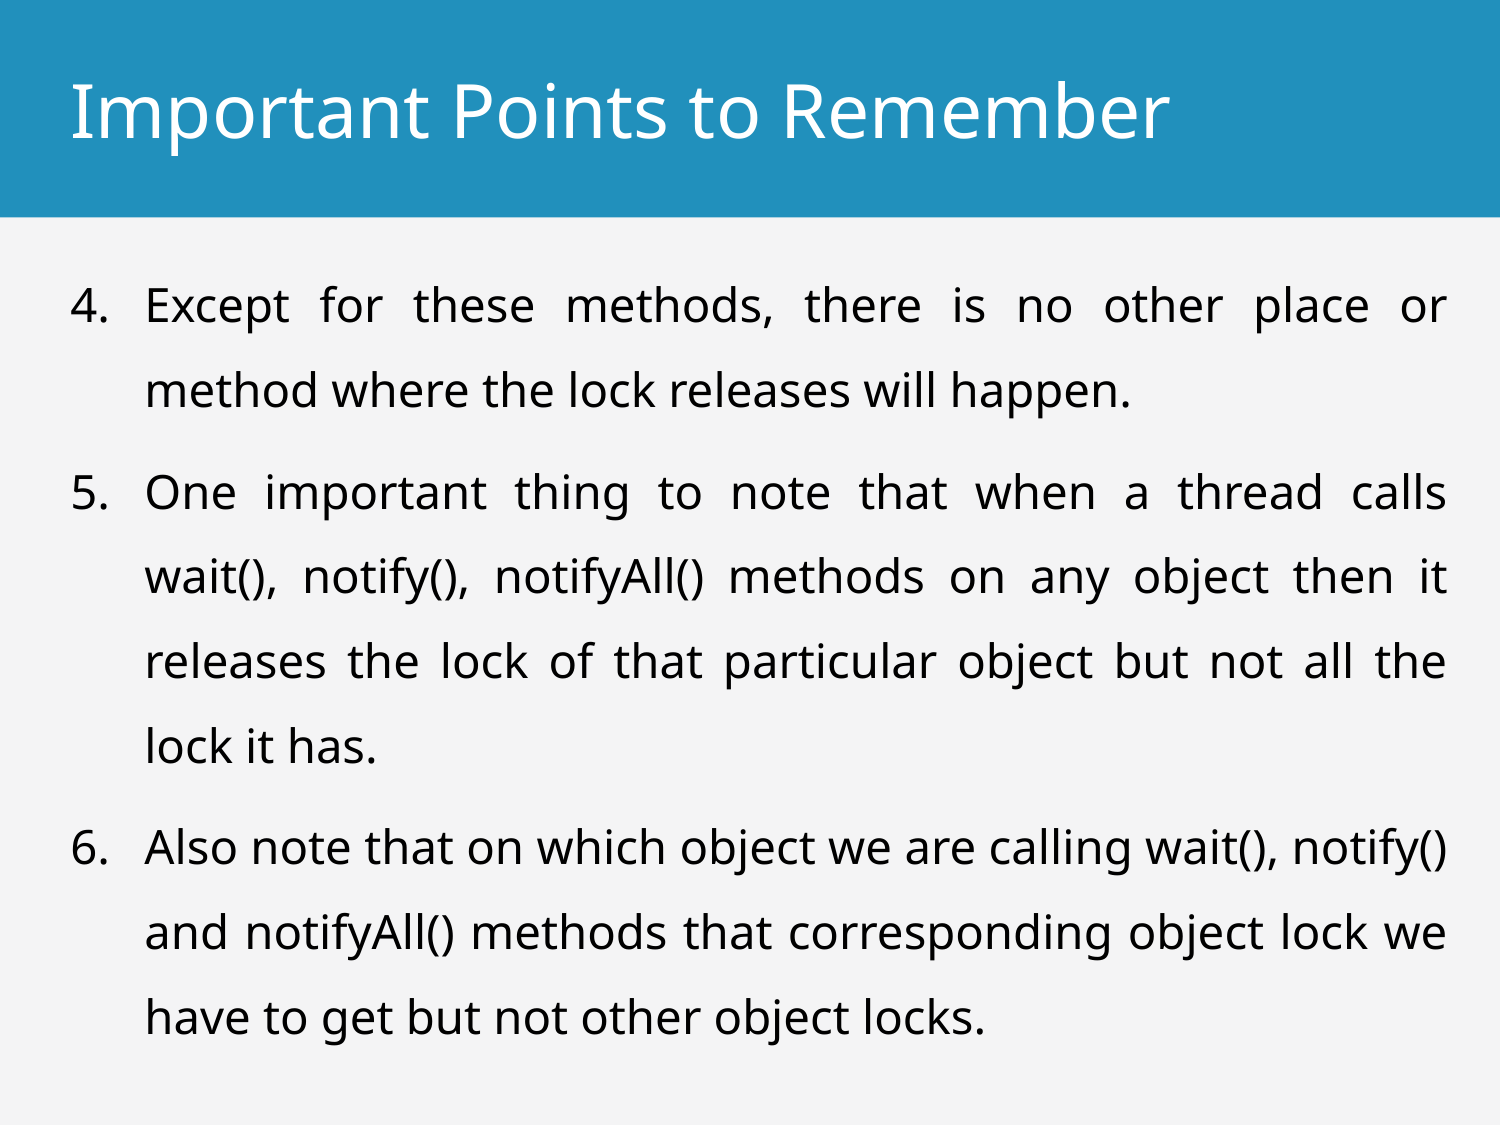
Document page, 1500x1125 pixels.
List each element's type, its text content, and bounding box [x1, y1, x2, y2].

title Important Points to Remember [55, 0, 1350, 218]
list Except for these methods, there is no other place or method where the lock releases will happen. One important thing to note that when a thread calls wait(), notify(), notifyAll() methods on any object then it releases the lock of that particular object but not all the lock it has. Also note that on which object we are calling wait(), notify() and notifyAll() methods that corresponding object lock we have to get but not other object locks. [55, 240, 1464, 1061]
